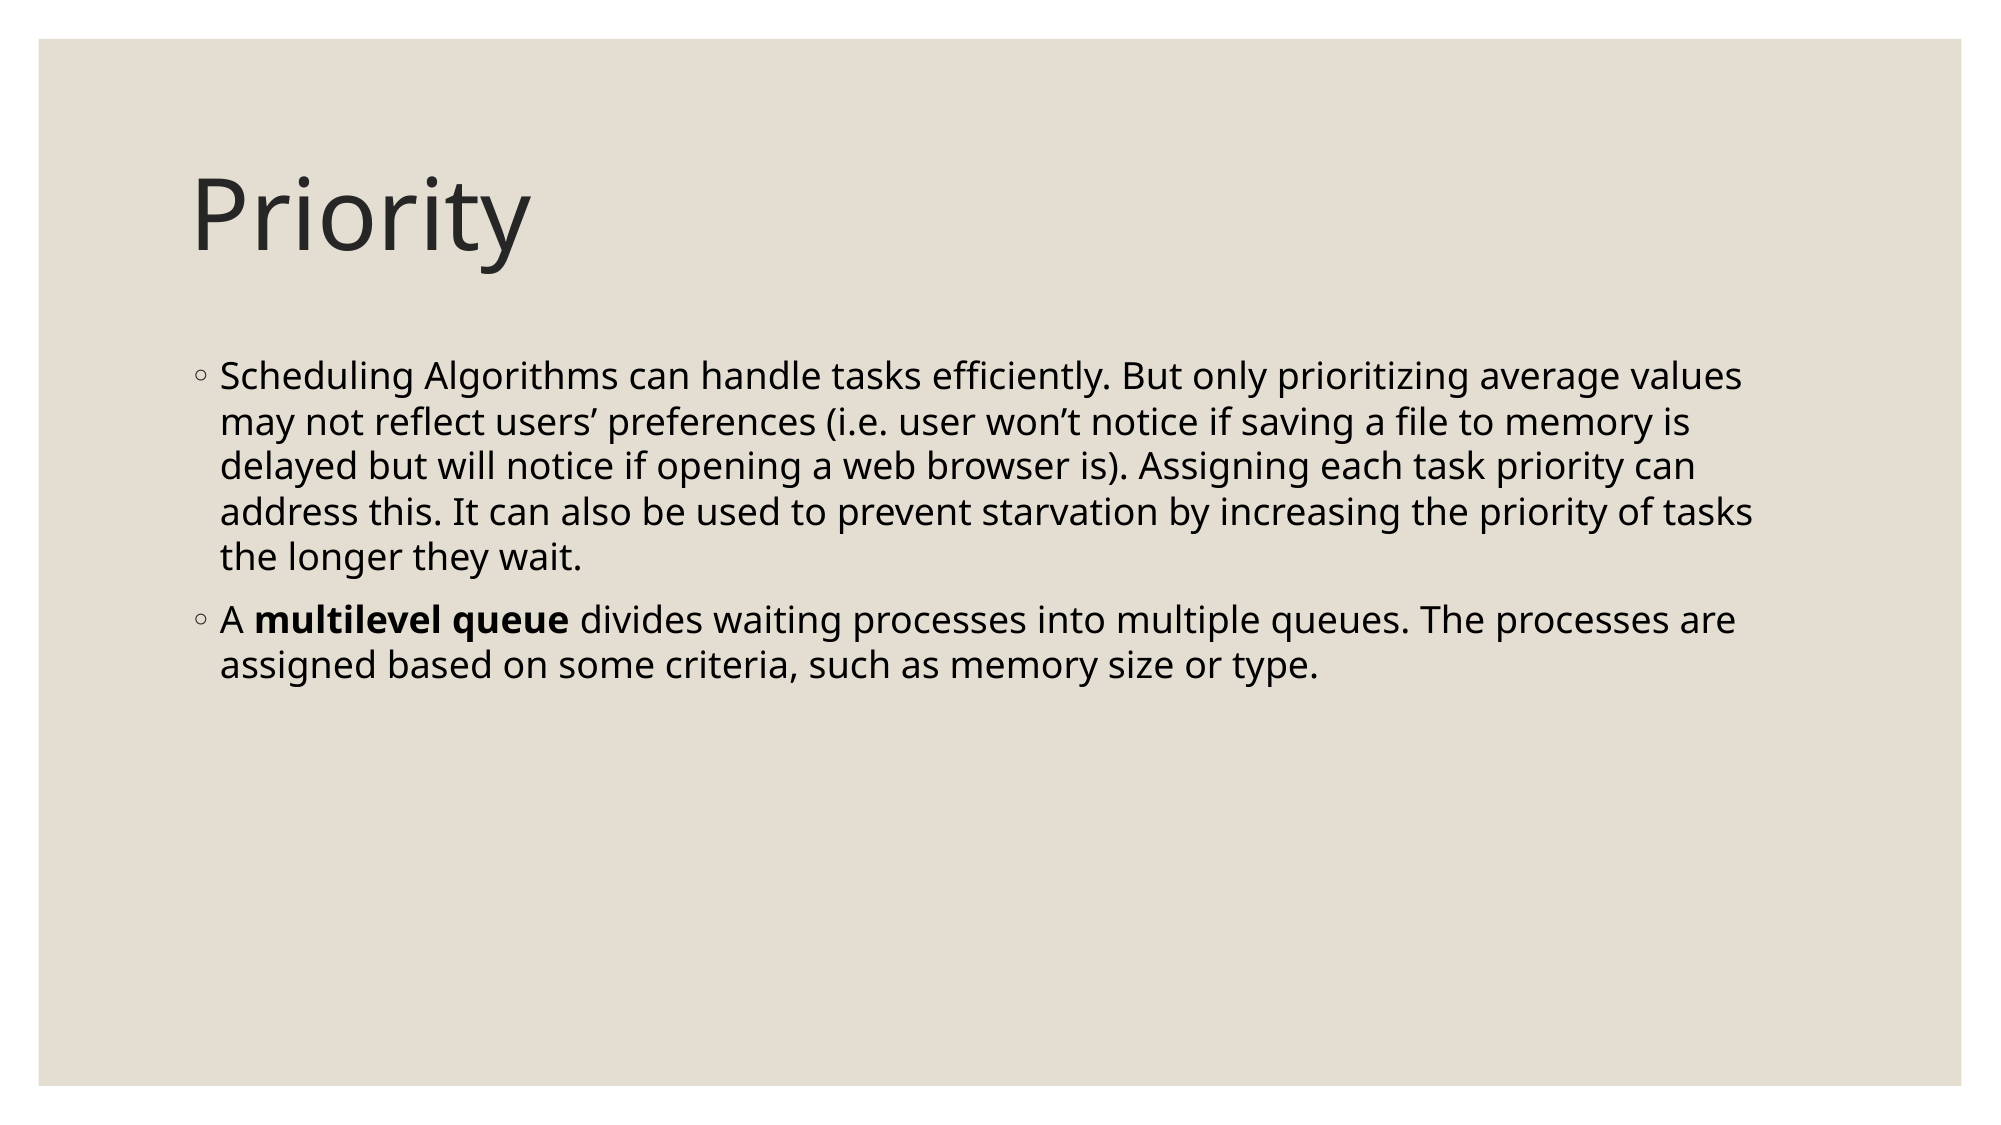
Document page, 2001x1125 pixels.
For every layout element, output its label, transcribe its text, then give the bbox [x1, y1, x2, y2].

list Scheduling Algorithms can handle tasks efficiently. But only prioritizing average values may not reflect users’ preferences (i.e. user won’t notice if saving a file to memory is delayed but will notice if opening a web browser is). Assigning each task priority can address this. It can also be used to prevent starvation by increasing the priority of tasks the longer they wait. A multilevel queue divides waiting processes into multiple queues. The processes are assigned based on some criteria, such as memory size or type. [174, 345, 1825, 990]
title Priority [174, 105, 1825, 331]
